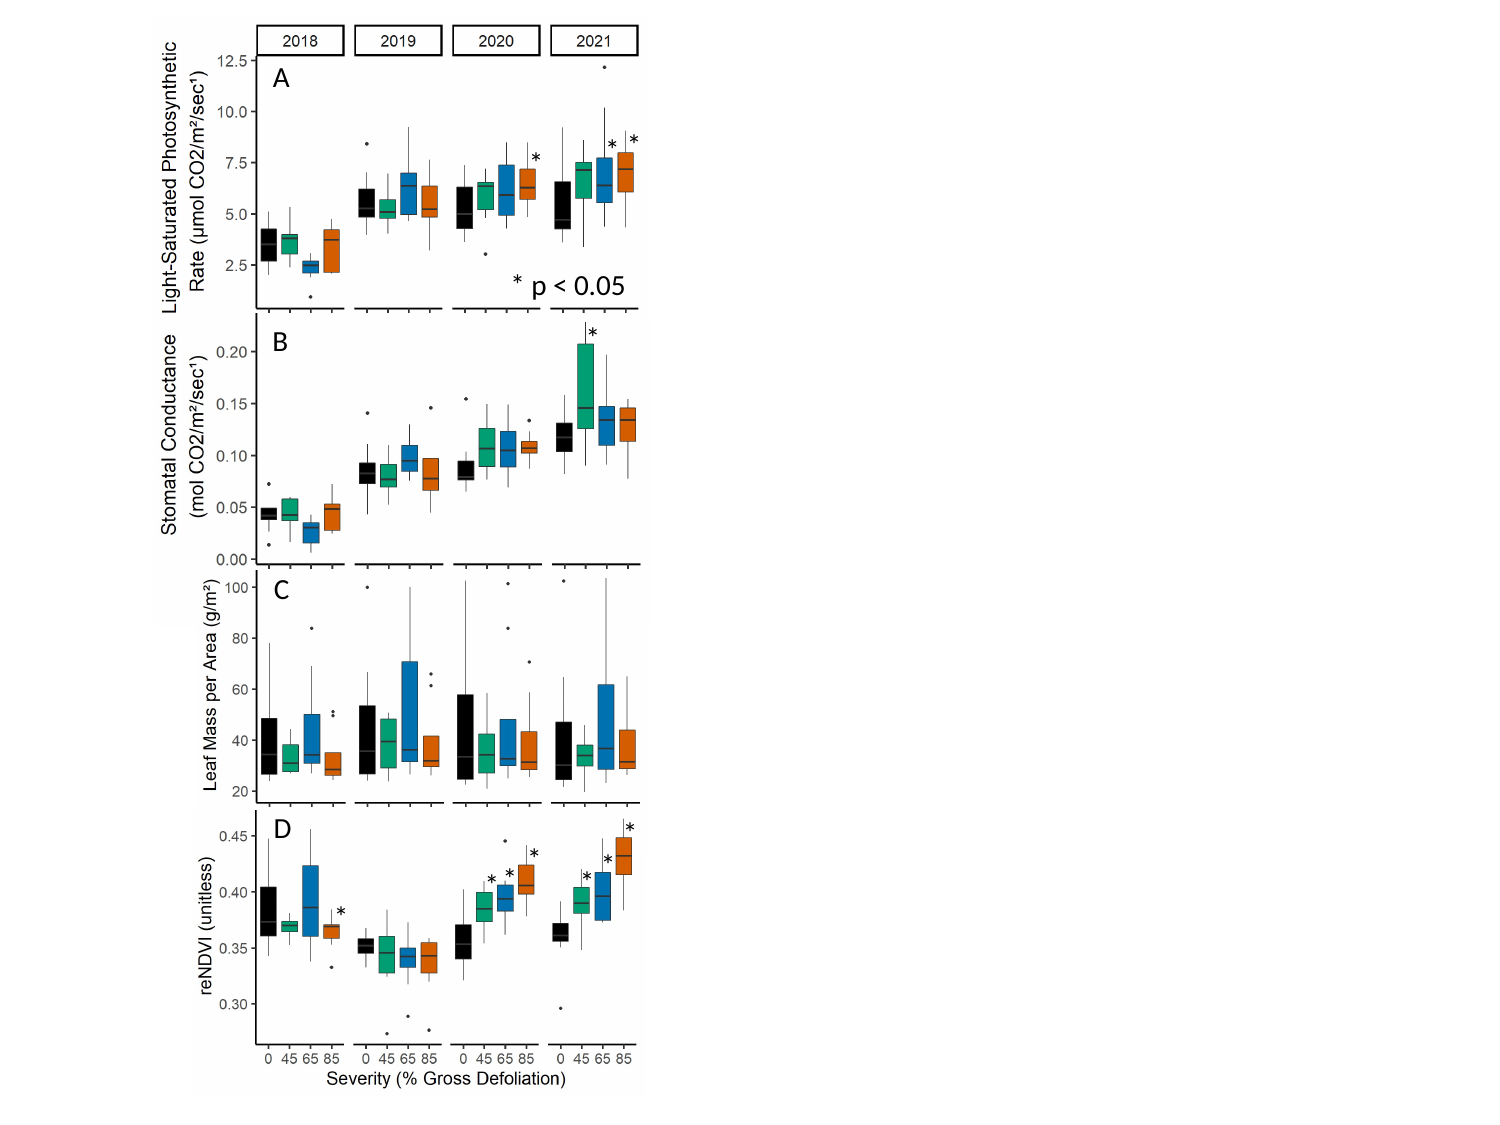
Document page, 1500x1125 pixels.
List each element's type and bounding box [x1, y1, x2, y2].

text_box [151, 15, 653, 1097]
